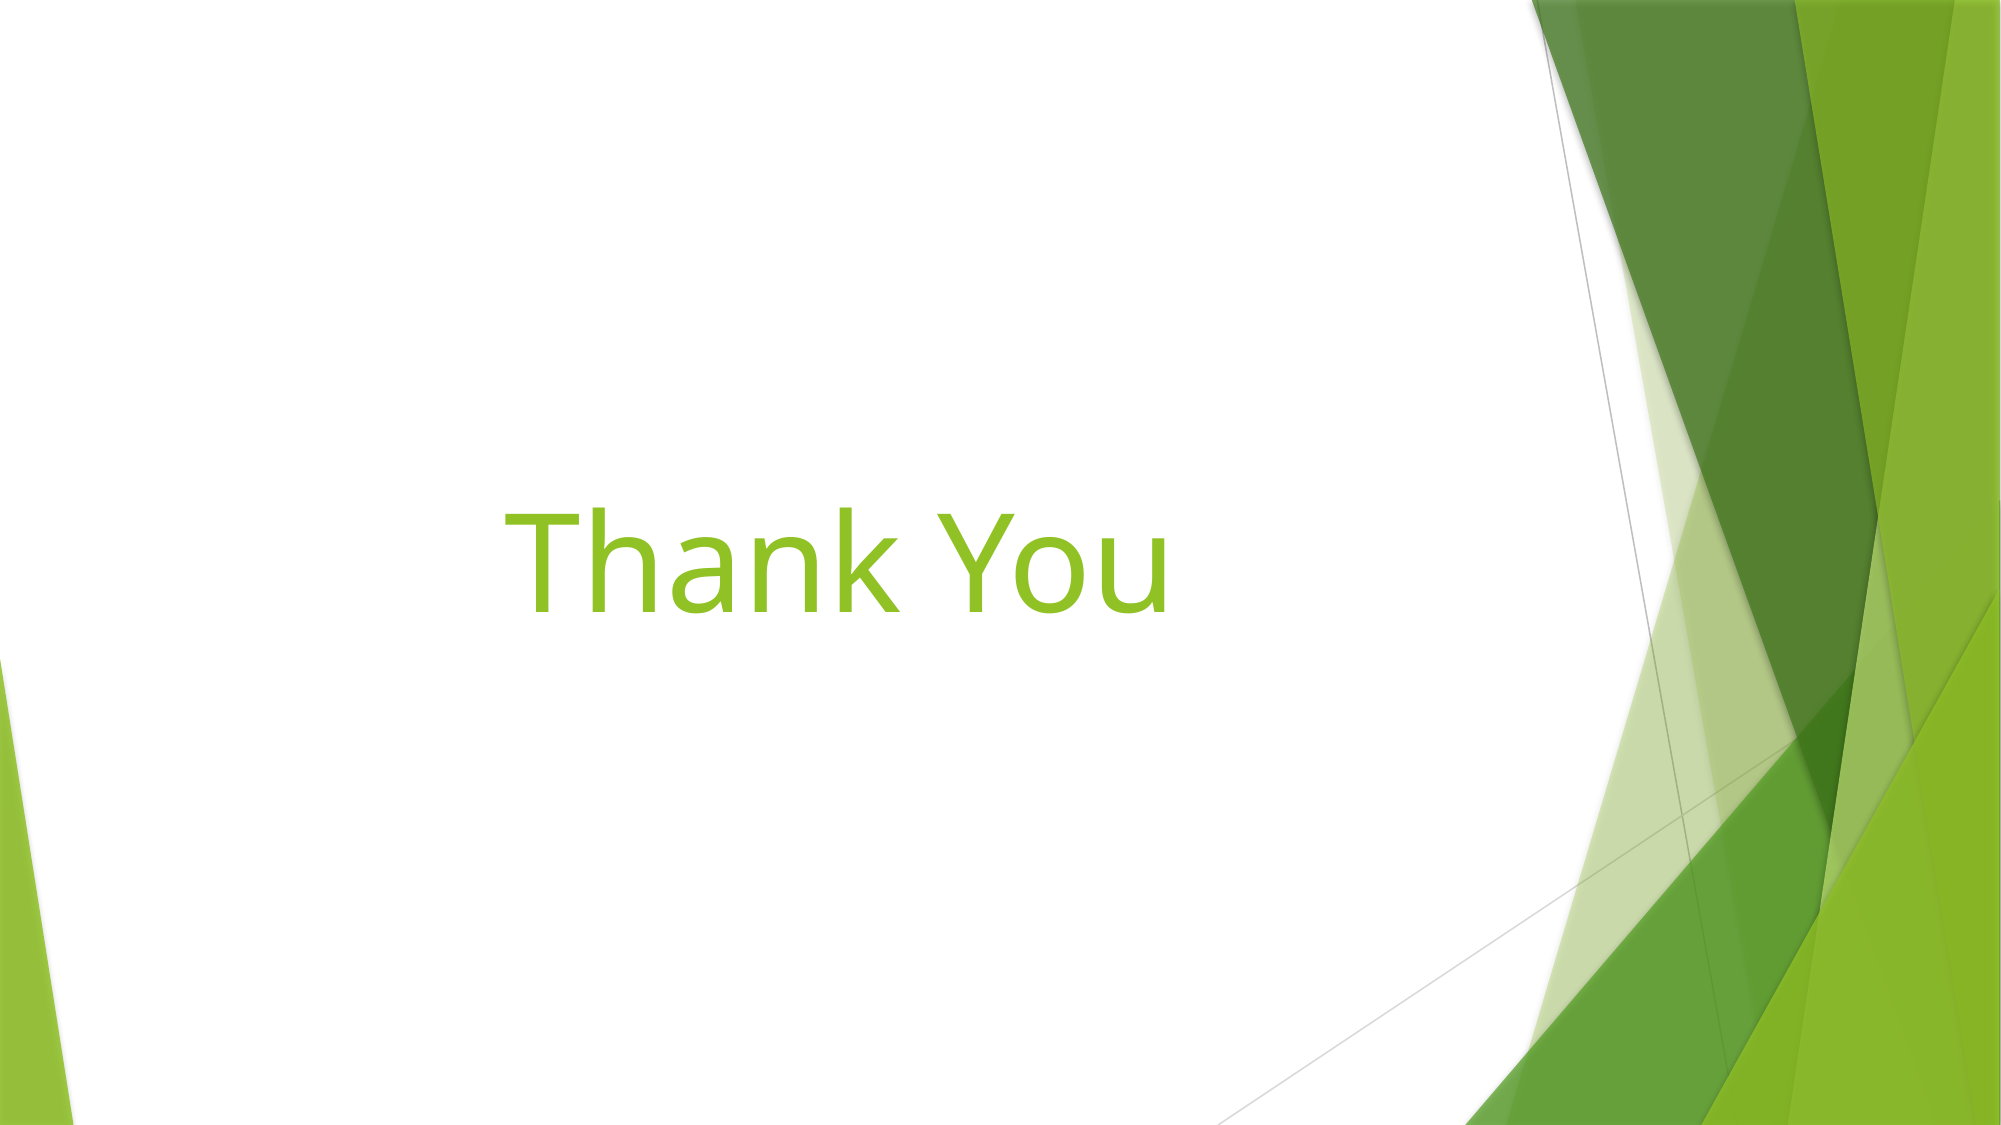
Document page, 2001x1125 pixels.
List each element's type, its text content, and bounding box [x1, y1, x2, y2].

title Thank You [136, 467, 1547, 685]
